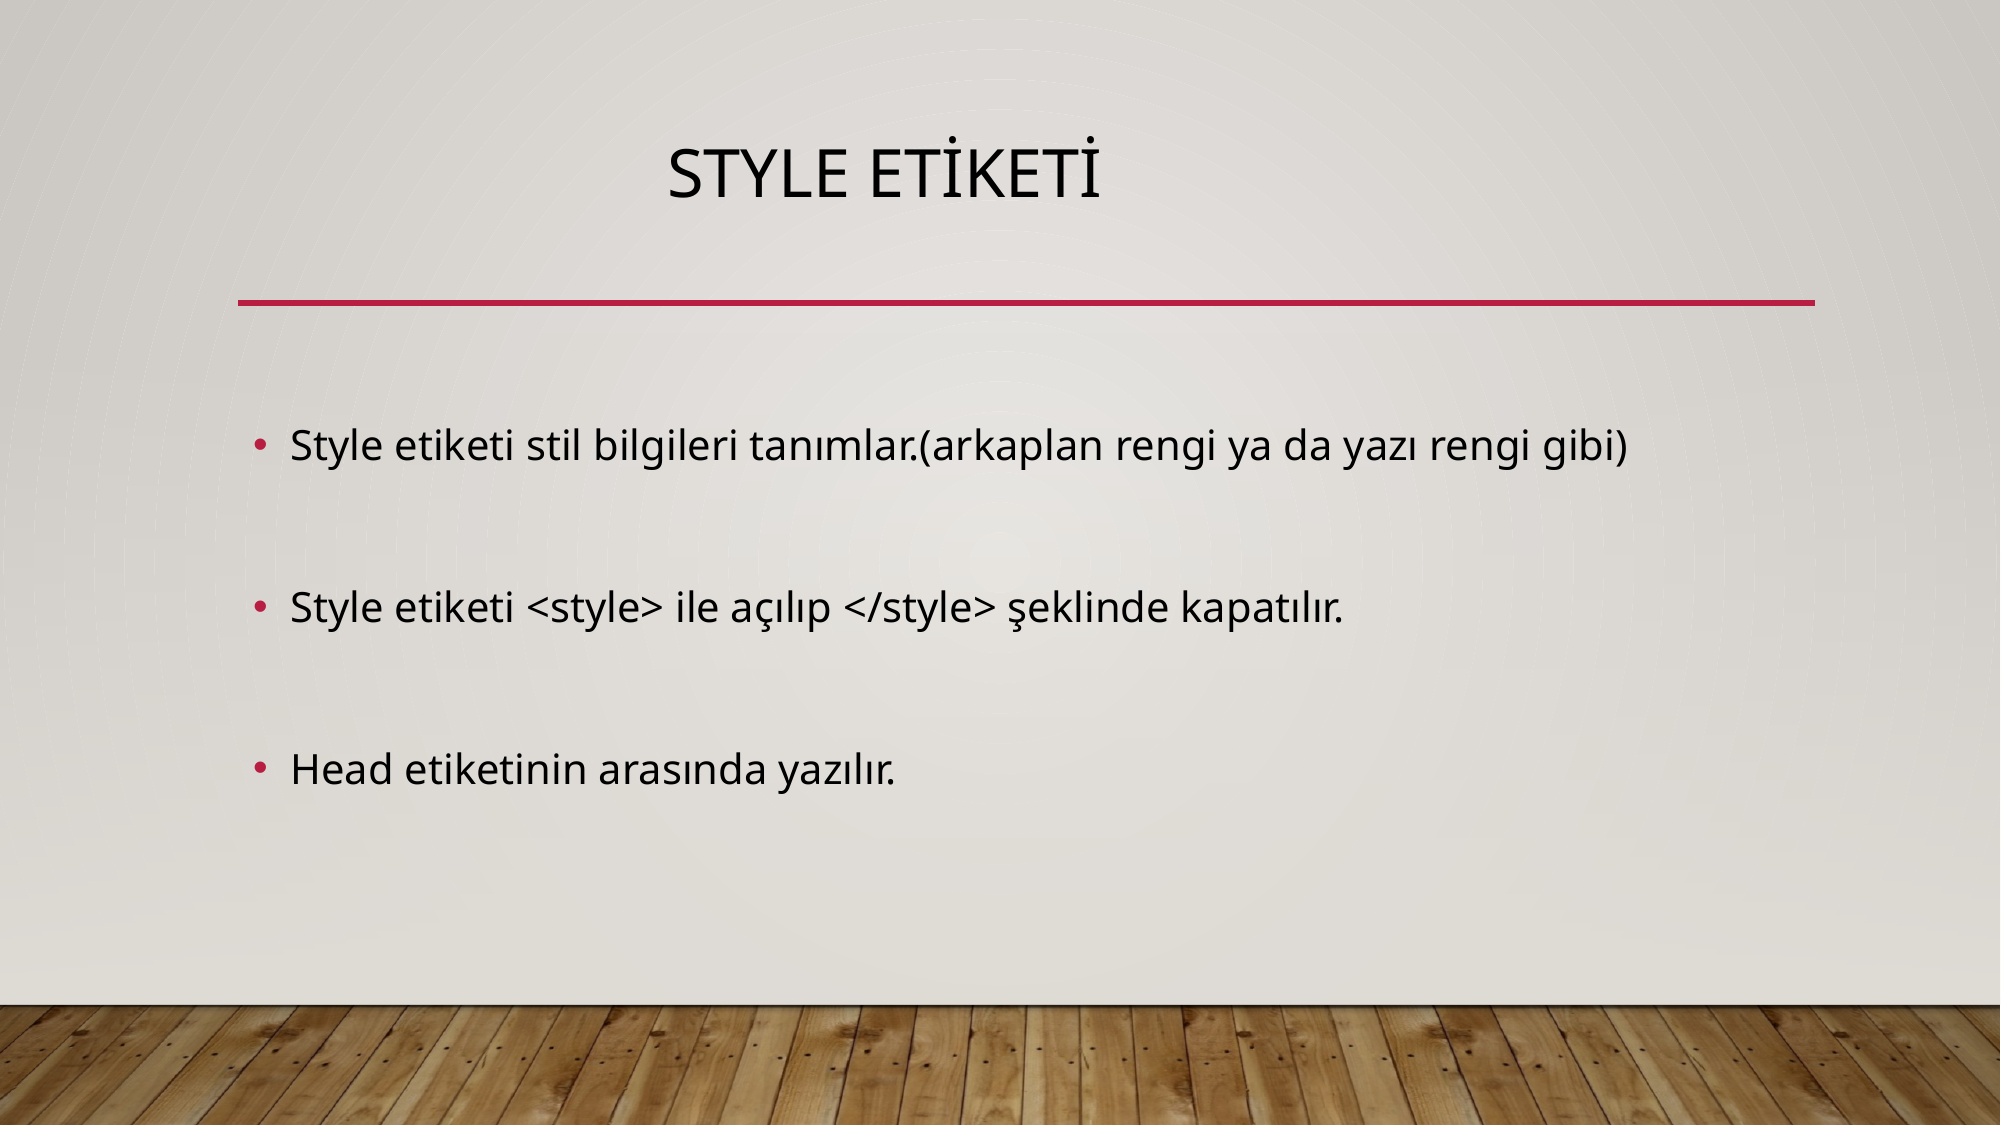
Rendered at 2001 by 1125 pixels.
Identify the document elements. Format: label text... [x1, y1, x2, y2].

list Style etiketi stil bilgileri tanımlar.(arkaplan rengi ya da yazı rengi gibi) Style etiketi <style> ile açılıp </style> şeklinde kapatılır. Head etiketinin arasında yazılır. [238, 330, 1814, 897]
title STYLE ETİKETİ [238, 131, 1814, 305]
picture [0, 1005, 2000, 1125]
